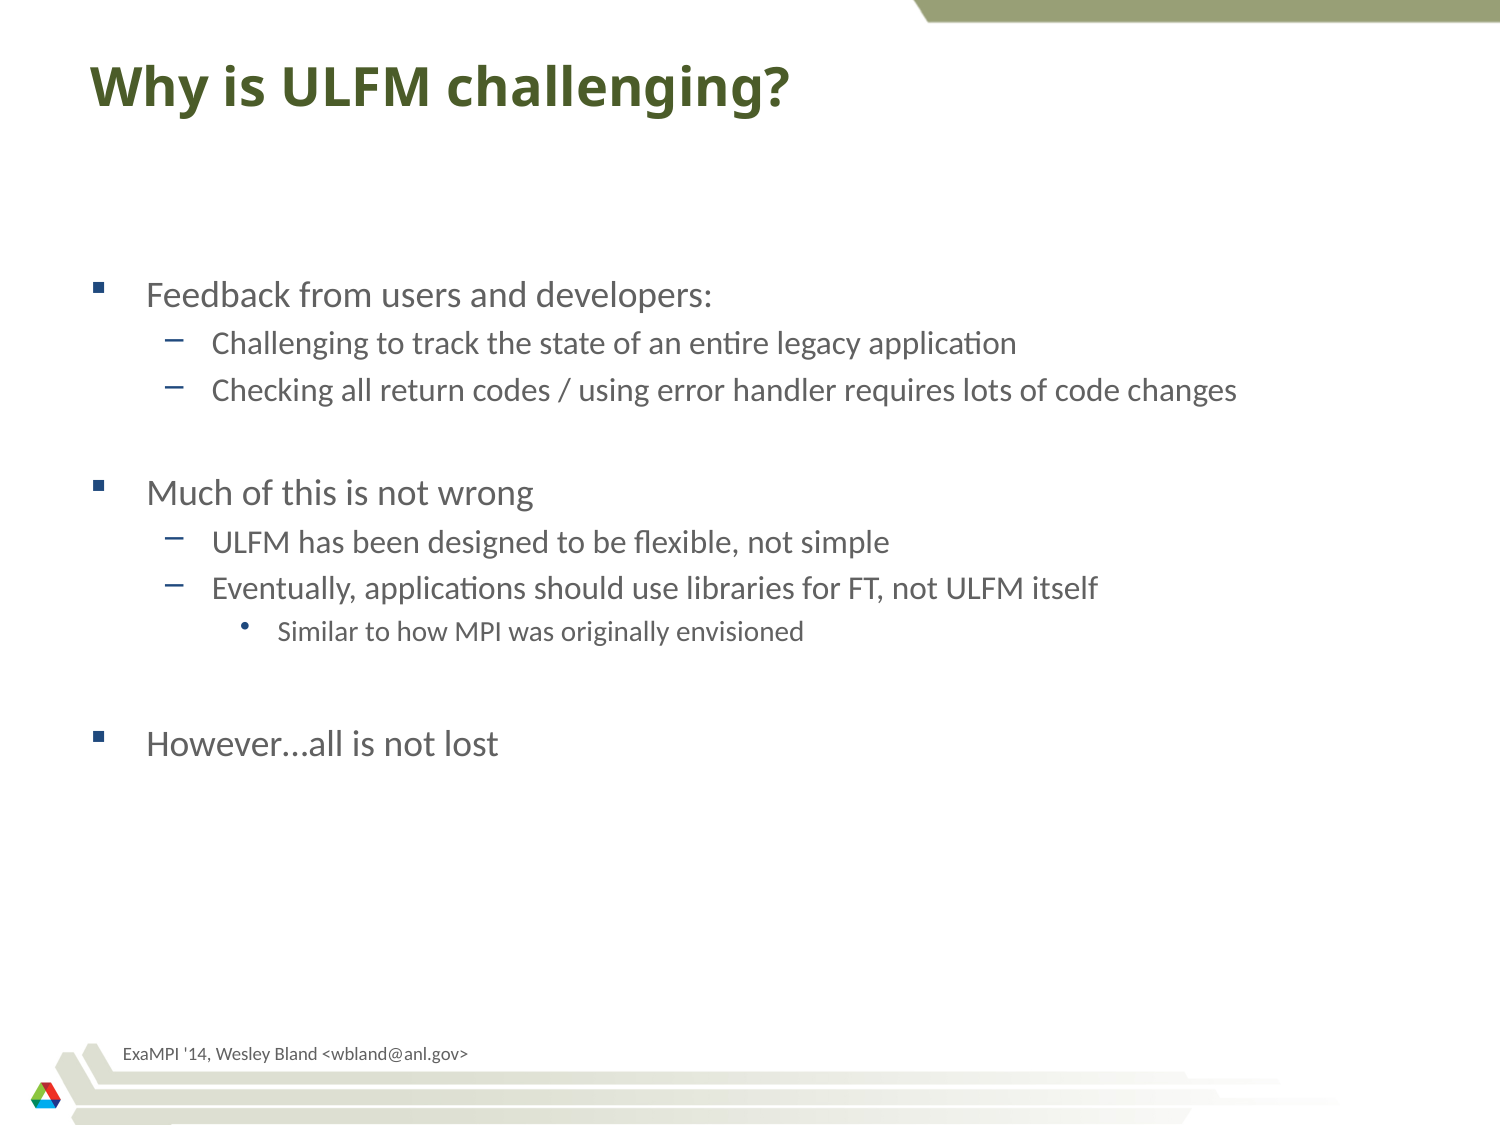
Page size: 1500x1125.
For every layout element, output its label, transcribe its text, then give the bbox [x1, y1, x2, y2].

list Feedback from users and developers: Challenging to track the state of an entire legacy application Checking all return codes / using error handler requires lots of code changes Much of this is not wrong ULFM has been designed to be flexible, not simple Eventually, applications should use libraries for FT, not ULFM itself Similar to how MPI was originally envisioned However…all is not lost [74, 262, 1426, 1006]
title Why is ULFM challenging? [74, 44, 1426, 233]
picture [0, 0, 1500, 24]
picture [0, 1037, 1500, 1125]
footer ExaMPI '14, Wesley Bland <wbland@anl.gov> [107, 1034, 1083, 1073]
